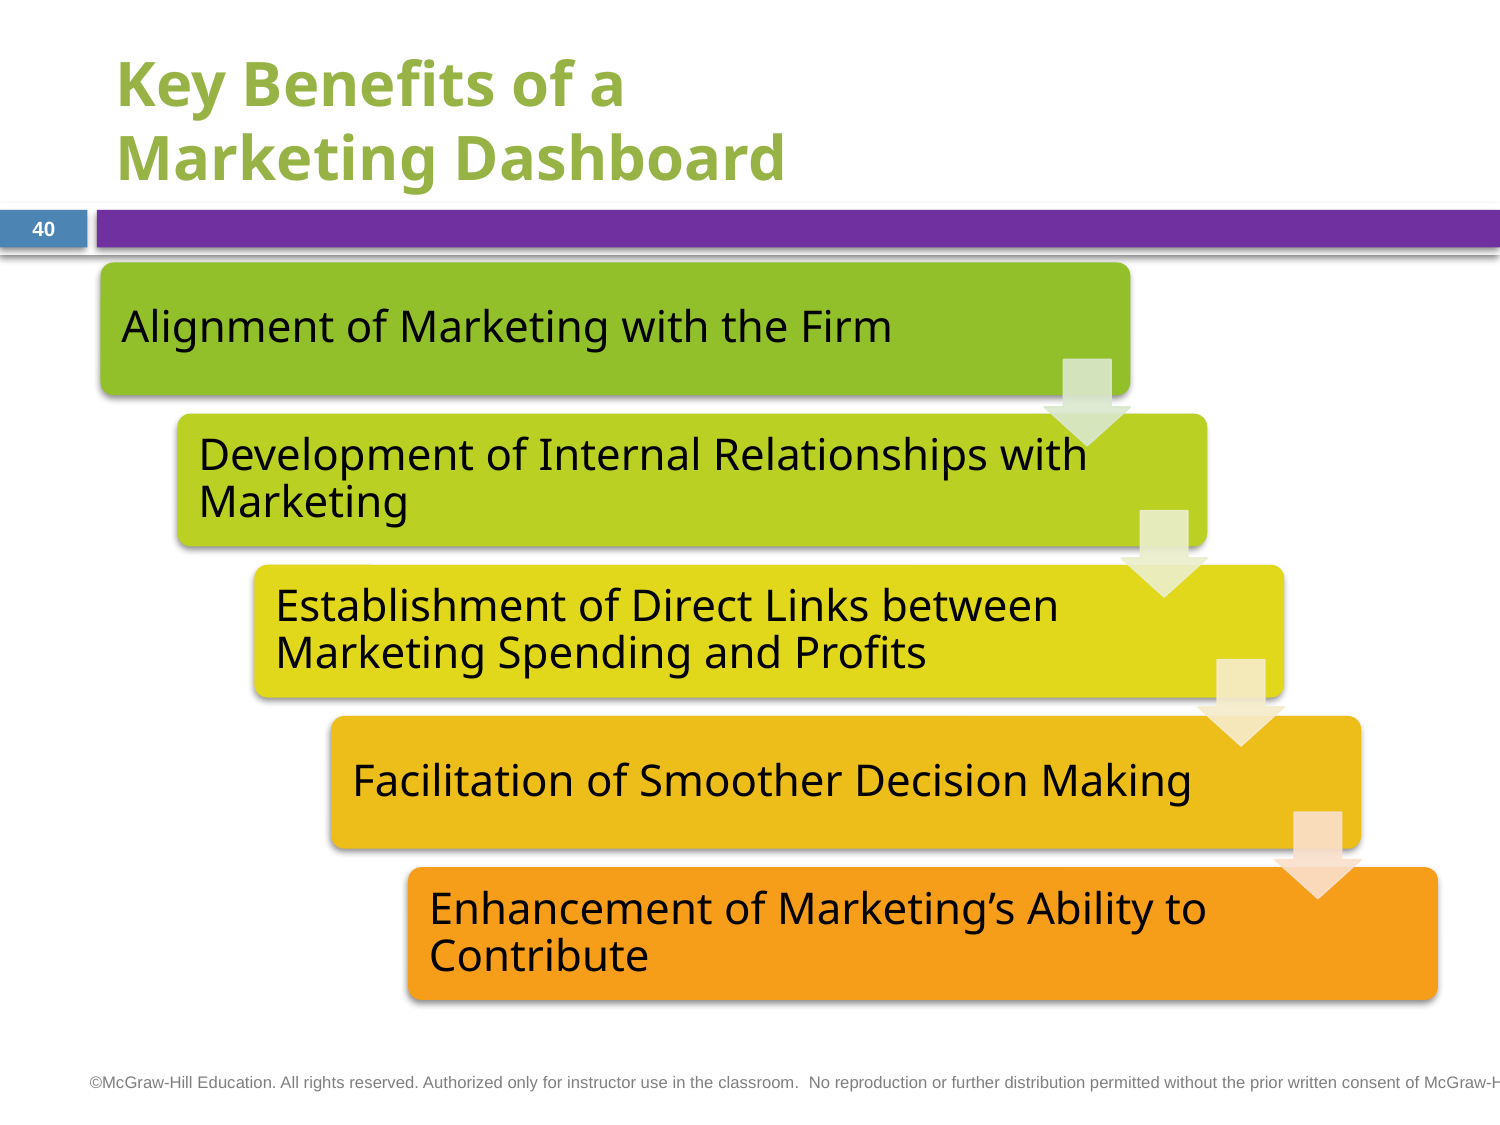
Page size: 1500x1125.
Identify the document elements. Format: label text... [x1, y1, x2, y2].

slide_number 40 [0, 208, 88, 249]
footer ©McGraw-Hill Education. All rights reserved. Authorized only for instructor use in the classroom. No reproduction or further distribution permitted without the prior written consent of McGraw-Hill Education. [74, 1050, 1425, 1110]
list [100, 262, 1439, 1001]
title Key Benefits of a Marketing Dashboard [100, 37, 1439, 201]
